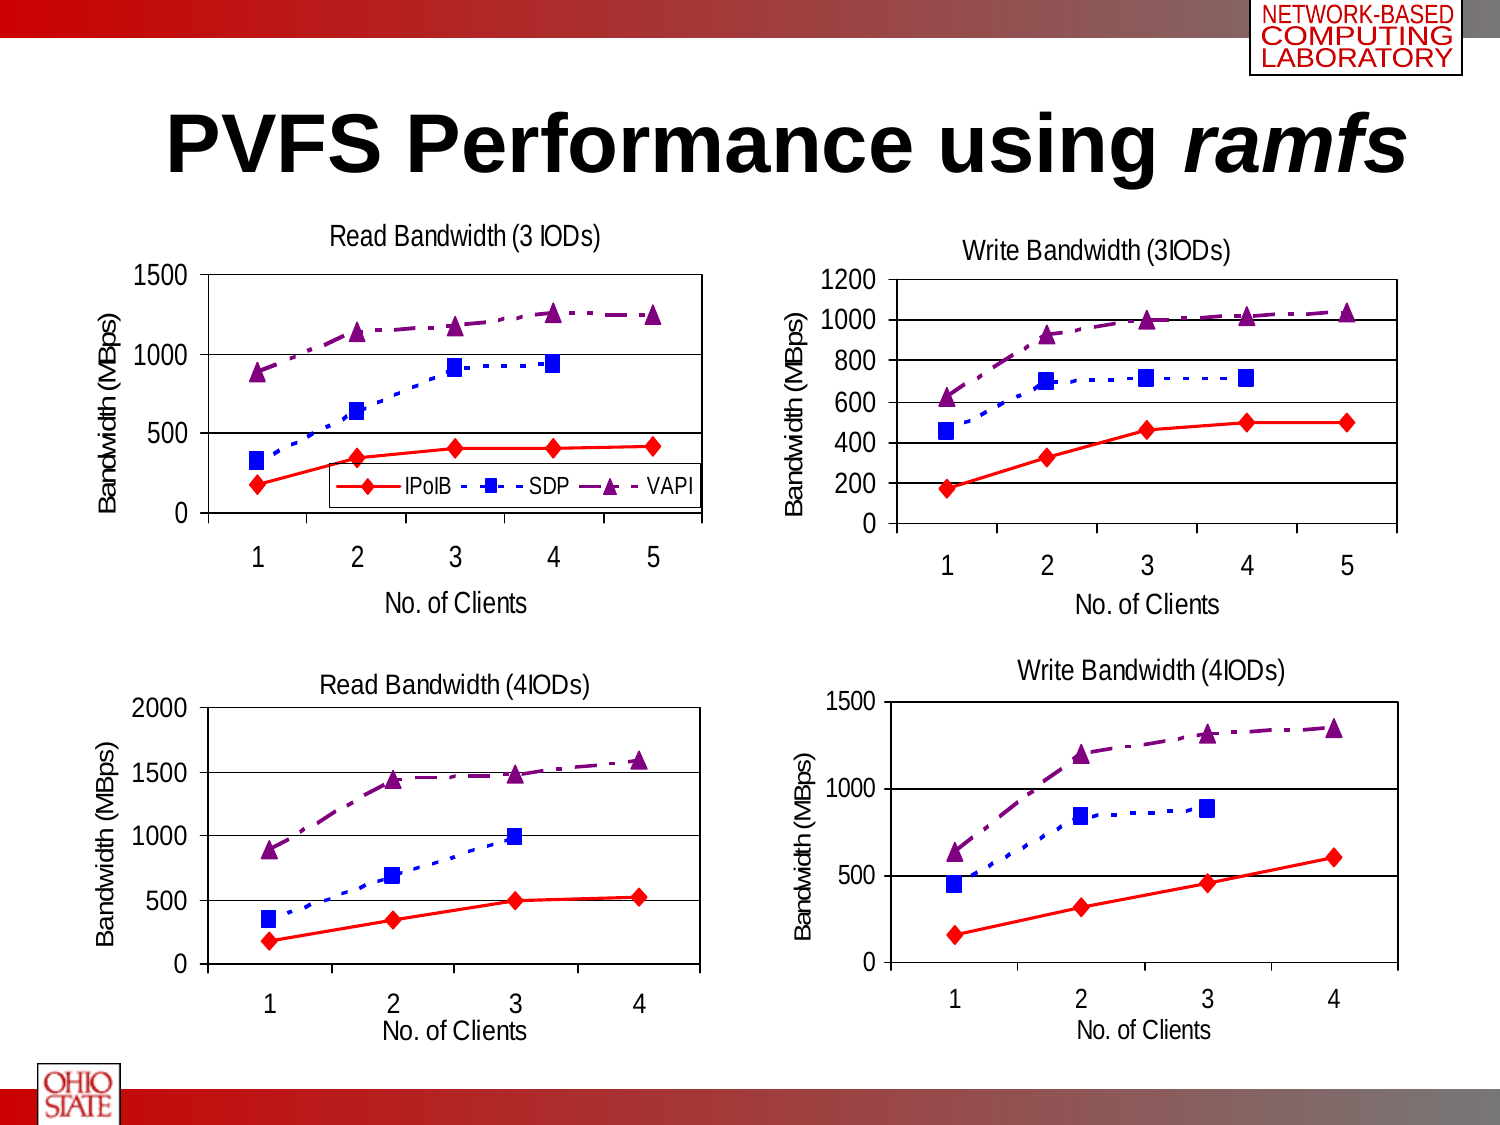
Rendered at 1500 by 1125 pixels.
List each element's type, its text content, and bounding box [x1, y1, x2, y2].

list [62, 652, 727, 1063]
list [762, 637, 1425, 1063]
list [74, 199, 726, 638]
title PVFS Performance using ramfs [75, 45, 1425, 233]
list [762, 216, 1426, 636]
picture [37, 1063, 121, 1125]
